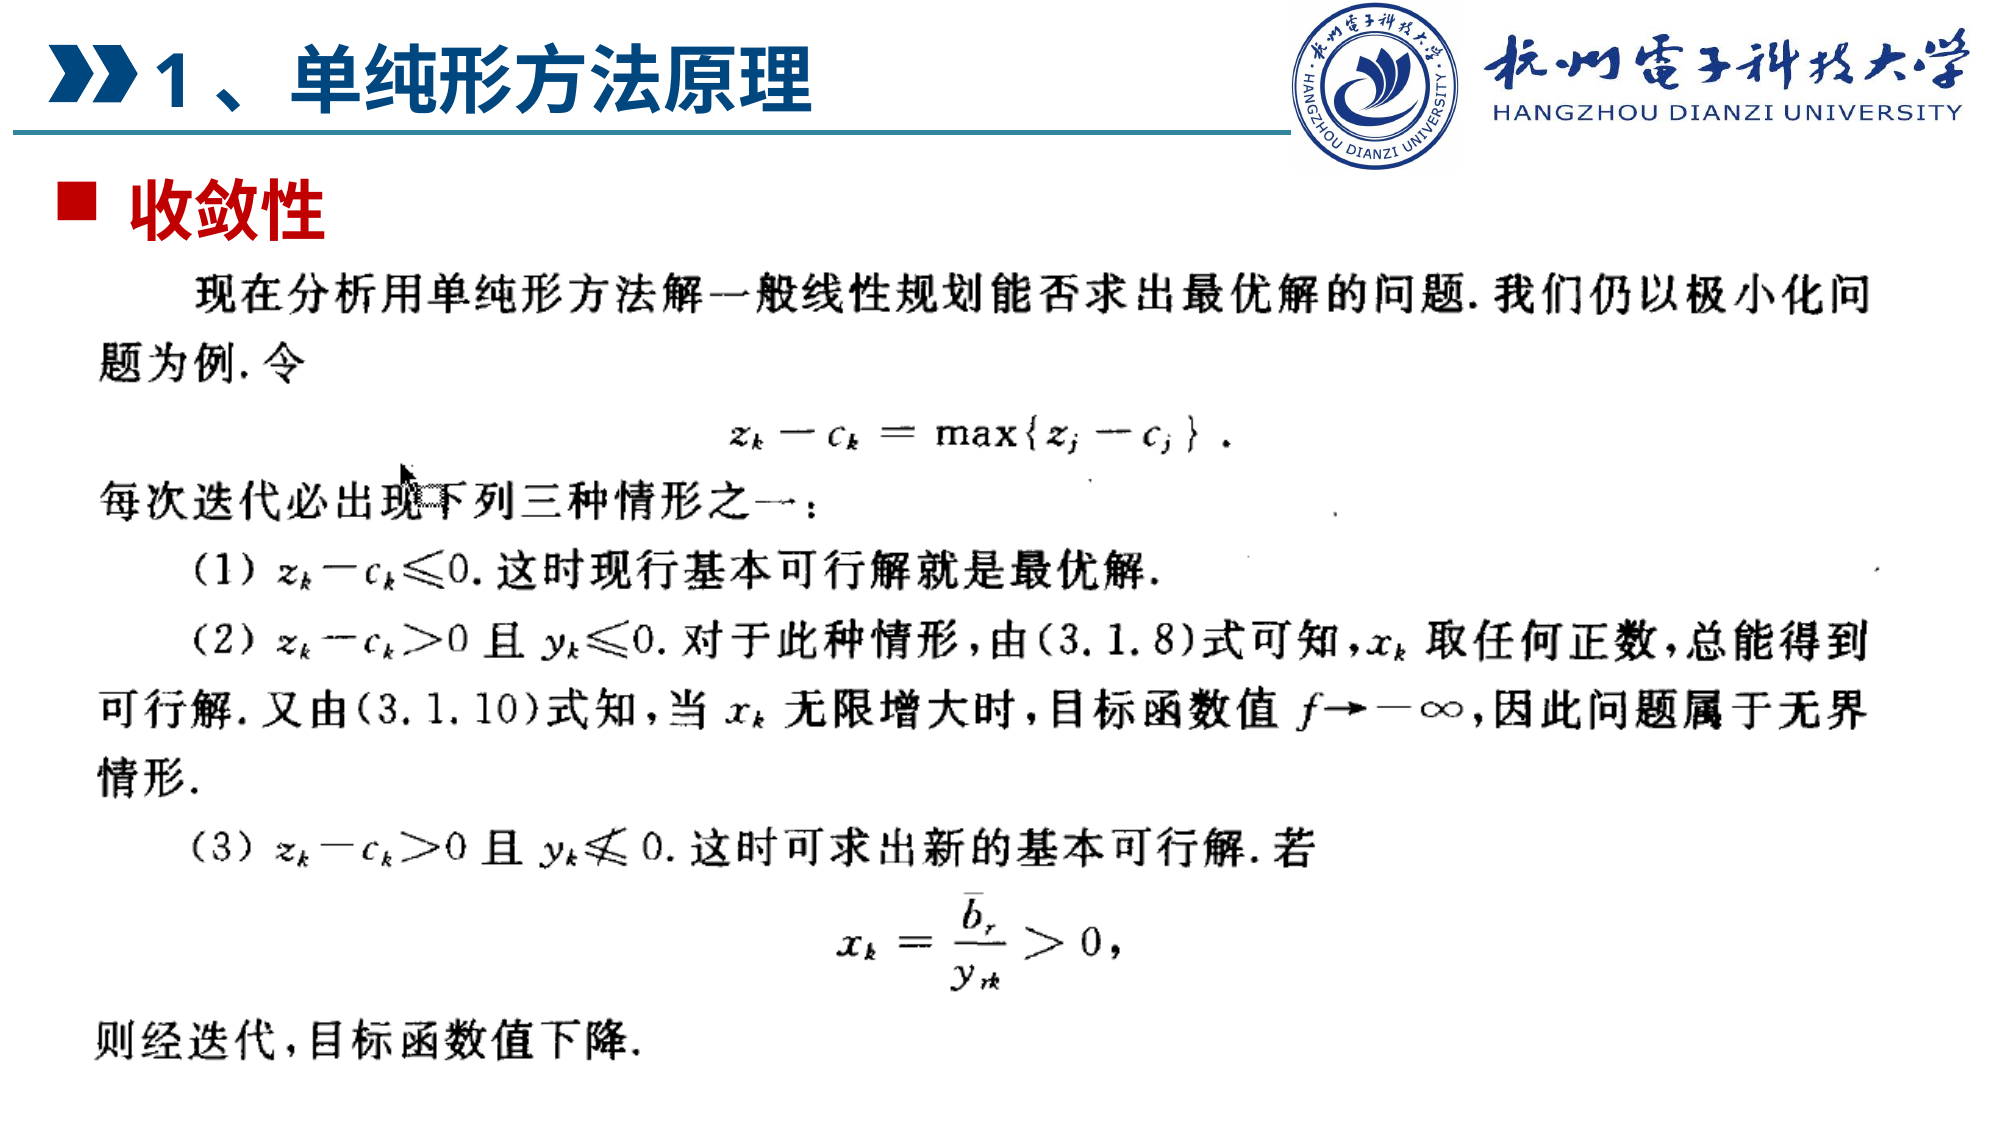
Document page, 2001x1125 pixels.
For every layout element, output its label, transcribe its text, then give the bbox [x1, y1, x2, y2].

picture [1482, 26, 1970, 122]
text_box [48, 44, 94, 103]
text_box [92, 45, 138, 103]
text_box 收敛性 [37, 133, 816, 257]
picture [1290, 2, 1459, 170]
picture [71, 243, 1909, 1076]
text_box 1、单纯形方法原理 [137, 25, 1202, 130]
text_box 收敛性 [37, 121, 816, 132]
